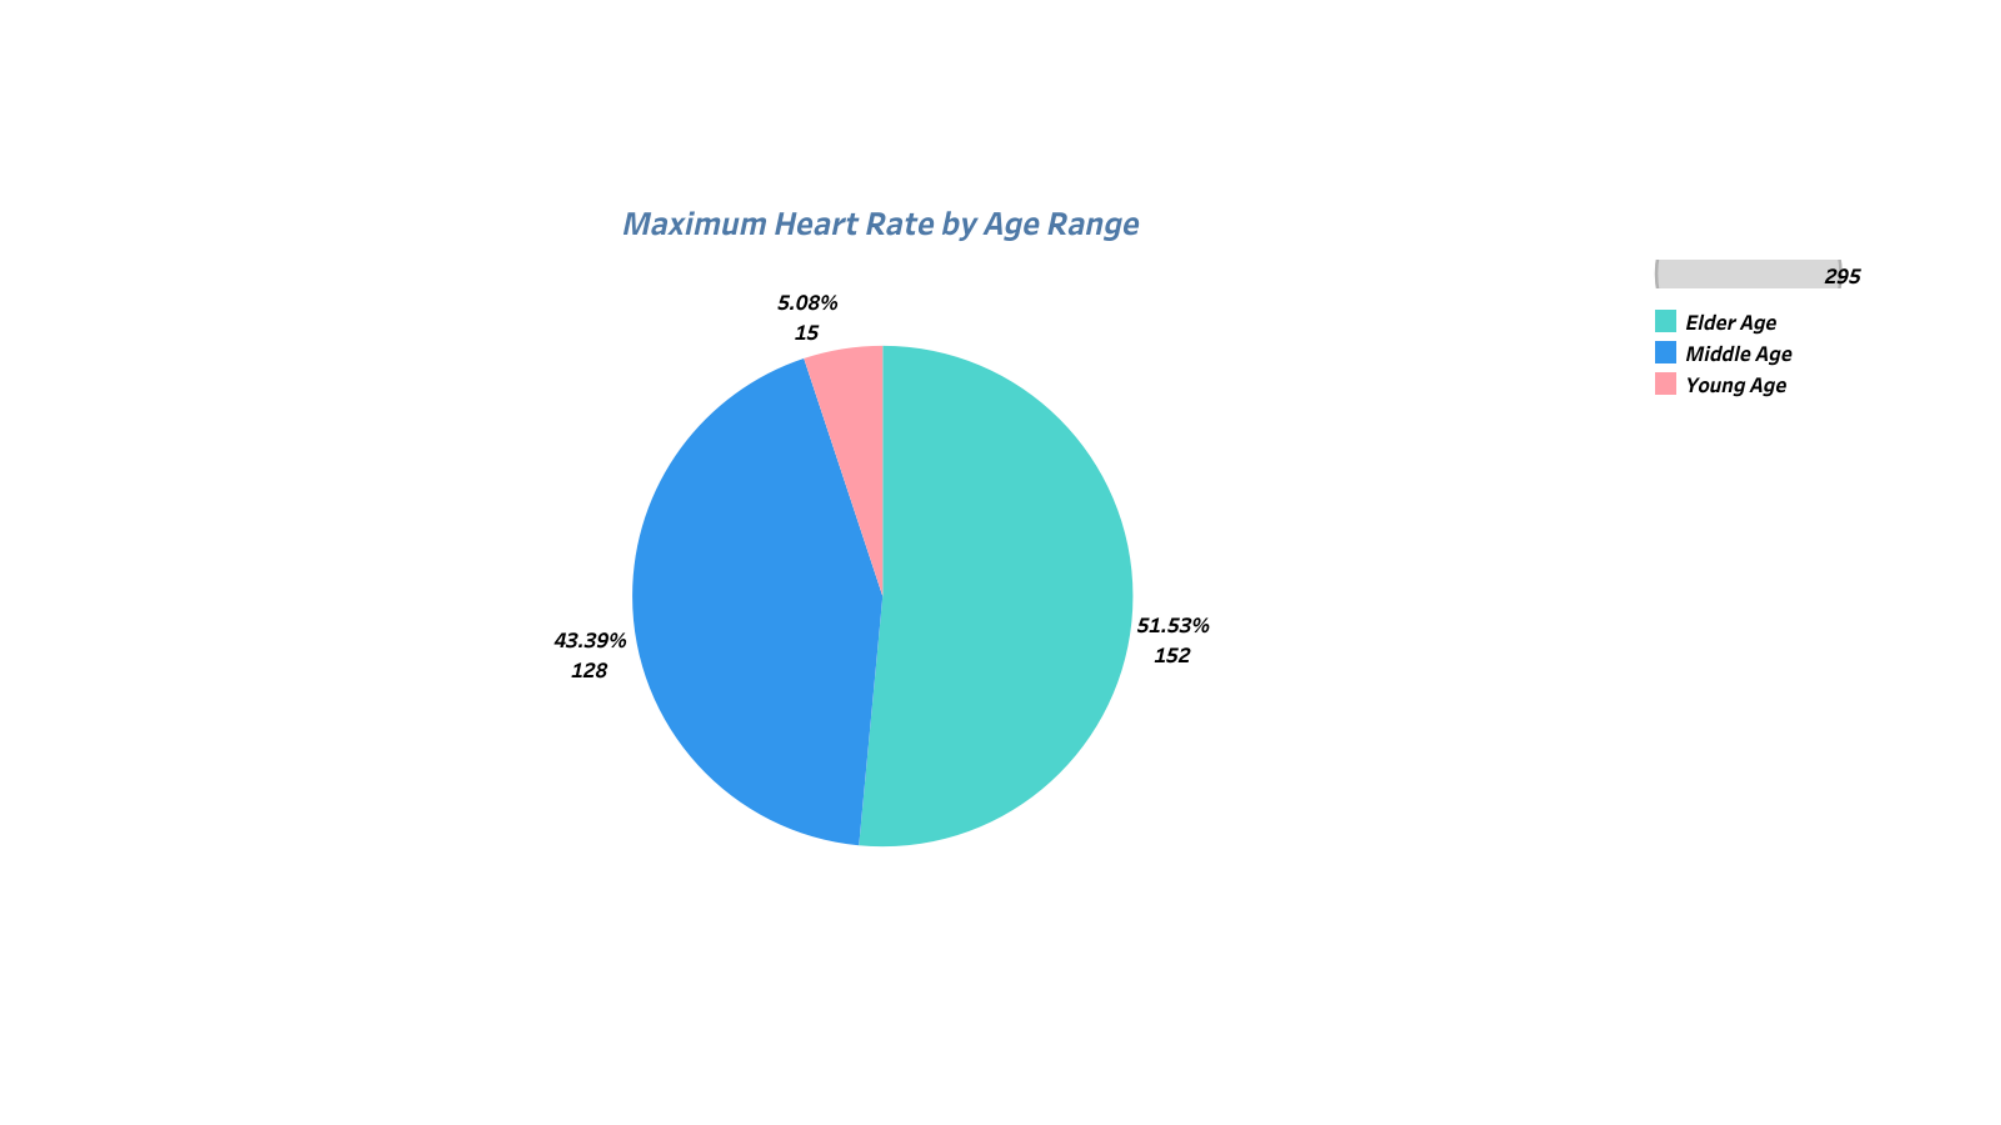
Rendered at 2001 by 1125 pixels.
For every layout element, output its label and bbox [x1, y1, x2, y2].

picture [131, 191, 1869, 934]
